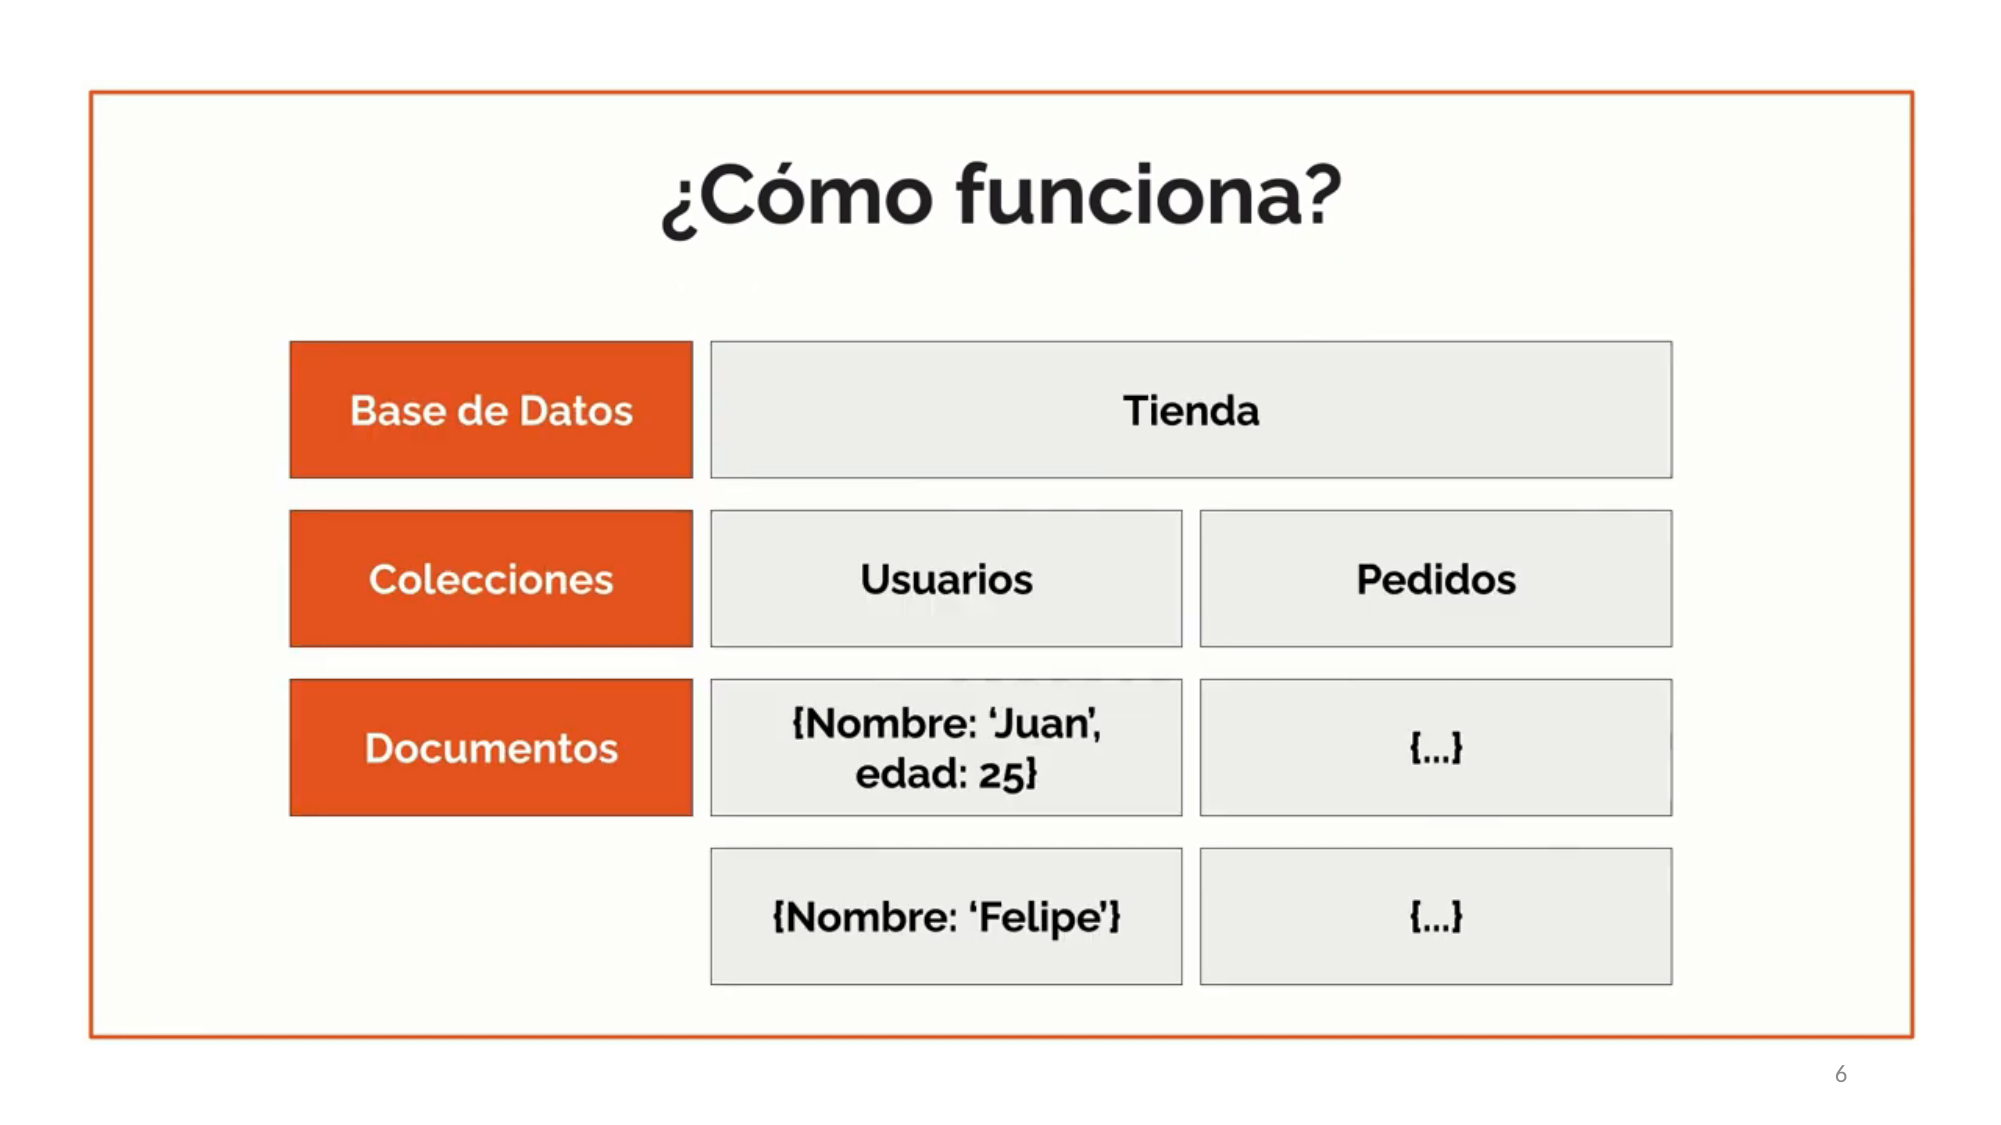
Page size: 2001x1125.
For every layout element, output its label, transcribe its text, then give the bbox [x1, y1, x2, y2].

slide_number 6 [1412, 1045, 1863, 1103]
picture [81, 80, 1919, 1045]
